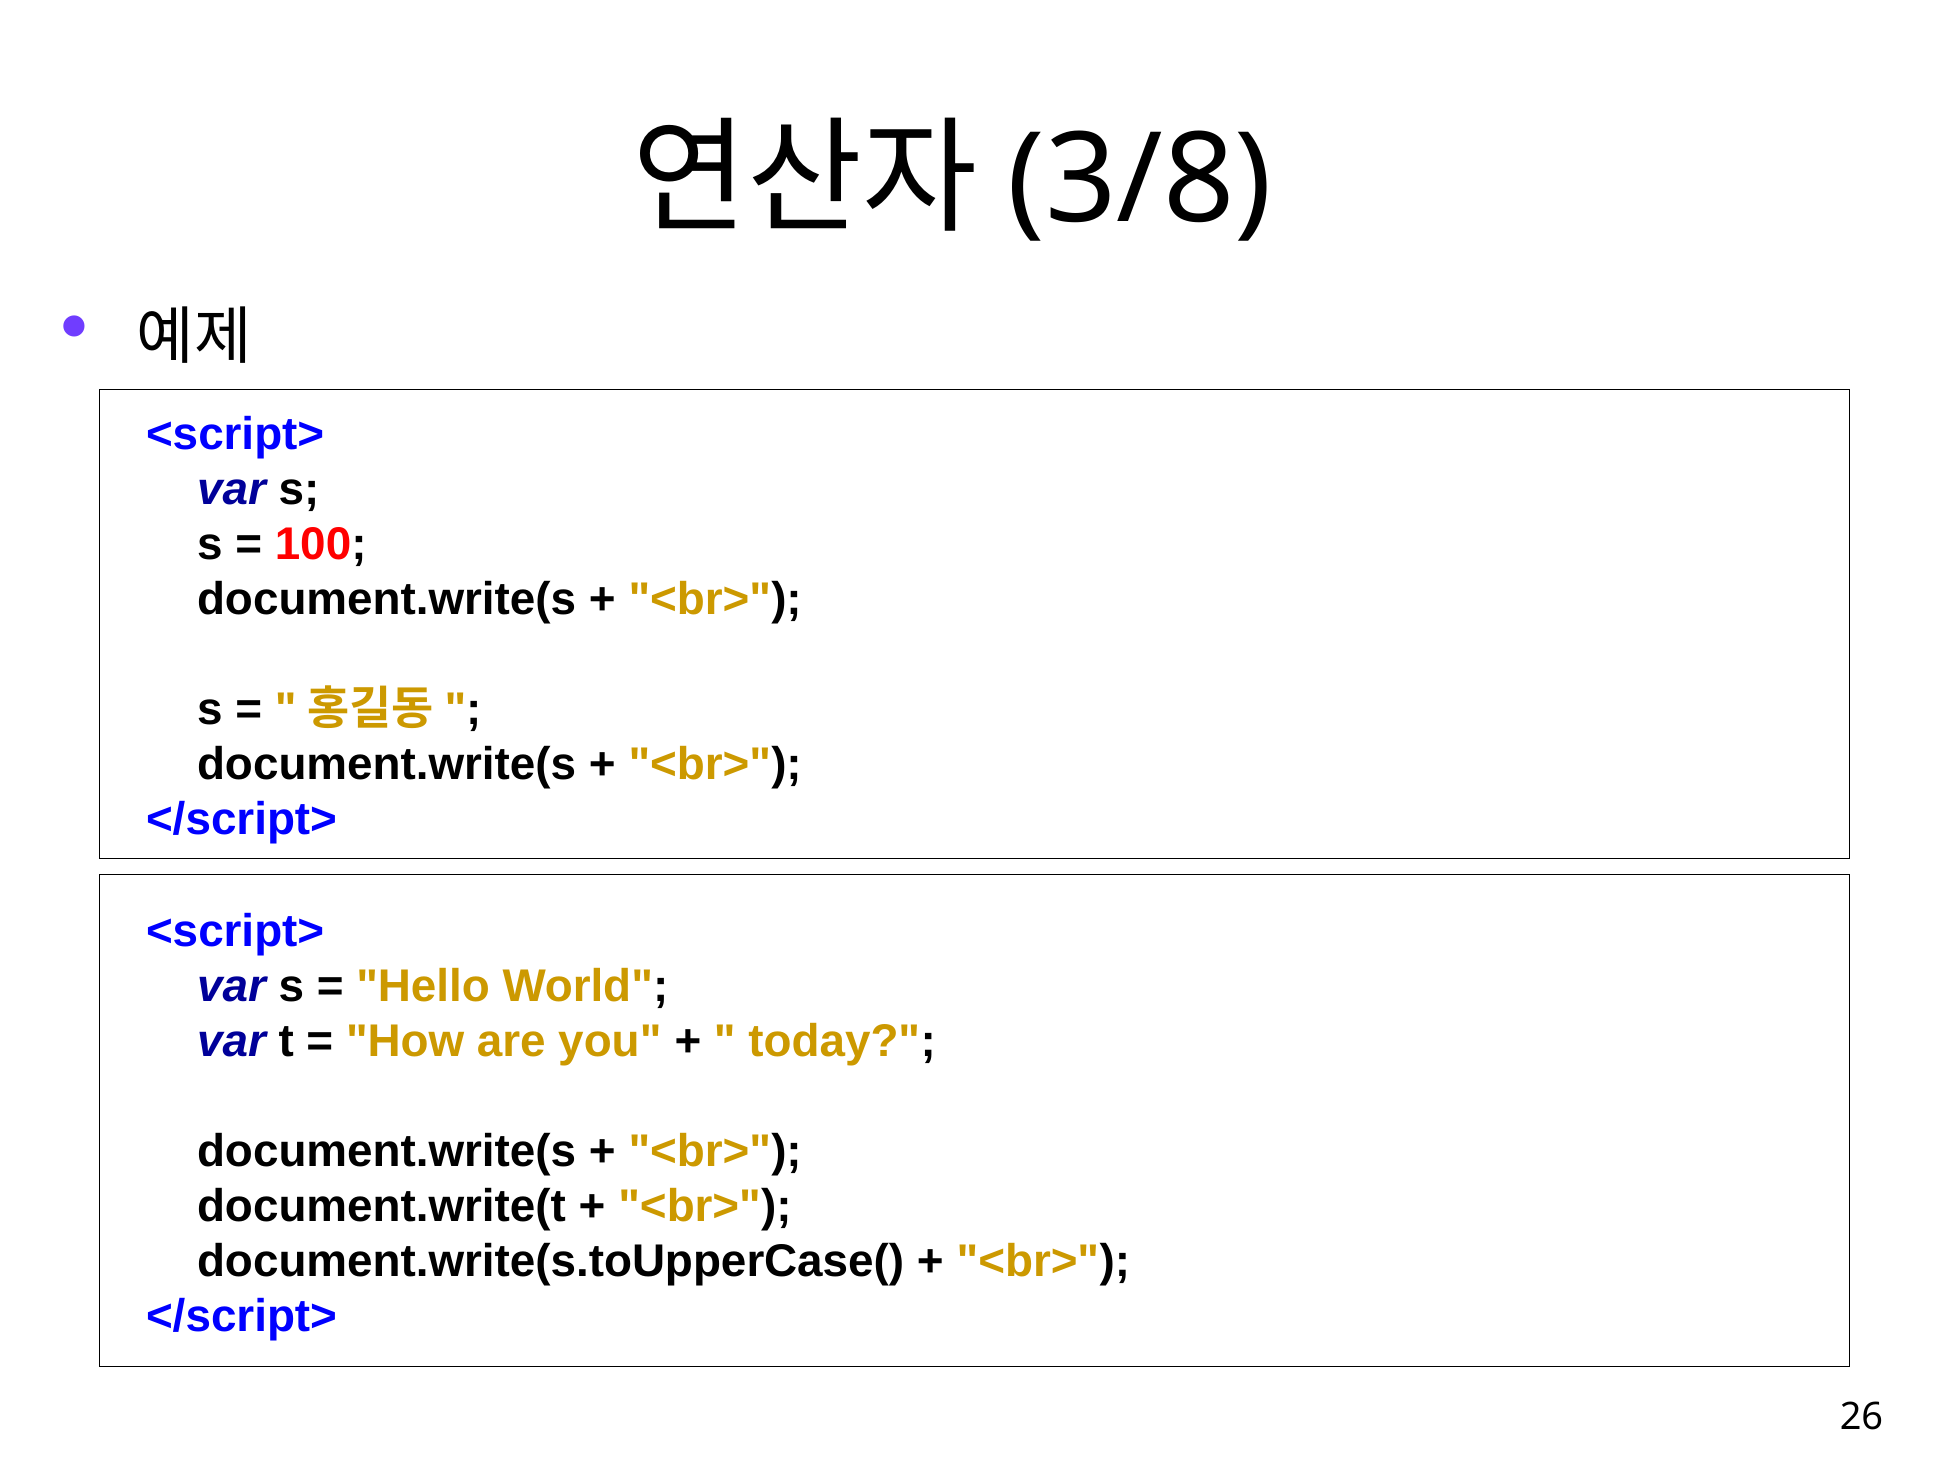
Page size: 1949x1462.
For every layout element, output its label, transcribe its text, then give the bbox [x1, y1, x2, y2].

text_box <script> var s; s = 100; document.write(s + "<br>"); s = "홍길동"; document.write(s + "<br>"); </script> [99, 389, 1850, 859]
text_box <script> var s = "Hello World"; var t = "How are you" + " today?"; document.write(s + "<br>"); document.write(t + "<br>"); document.write(s.toUpperCase() + "<br>"); </script> [99, 874, 1850, 1367]
title 연산자(3/8) [156, 92, 1749, 255]
slide_number 26 [1496, 1372, 1899, 1462]
list 예제 [48, 288, 1897, 1347]
